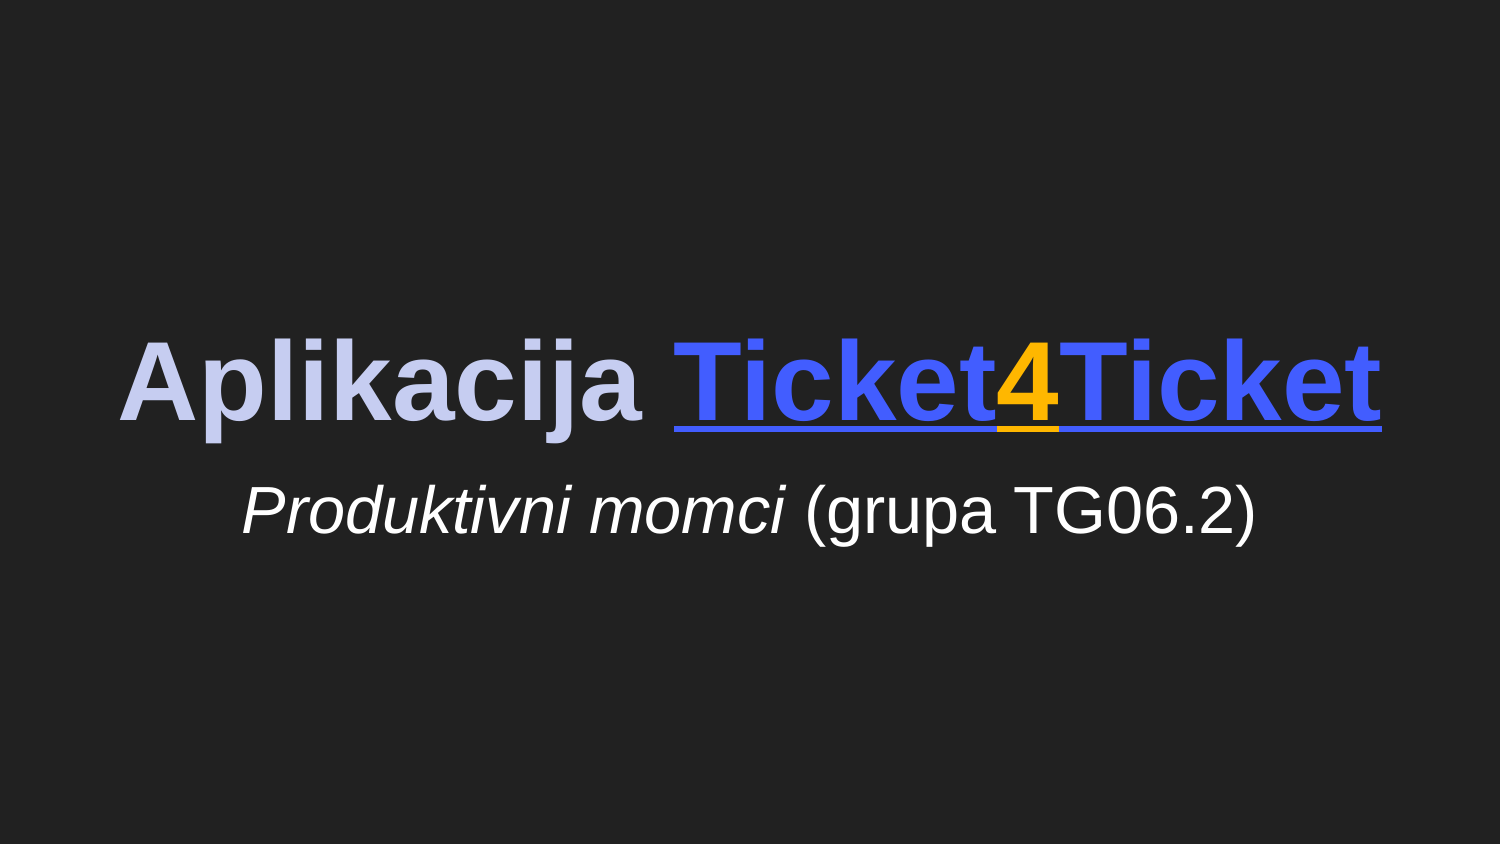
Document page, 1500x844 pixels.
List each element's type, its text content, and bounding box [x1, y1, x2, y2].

subtitle Produktivni momci (grupa TG06.2) [51, 464, 1449, 595]
title Aplikacija Ticket4Ticket [51, 122, 1449, 459]
